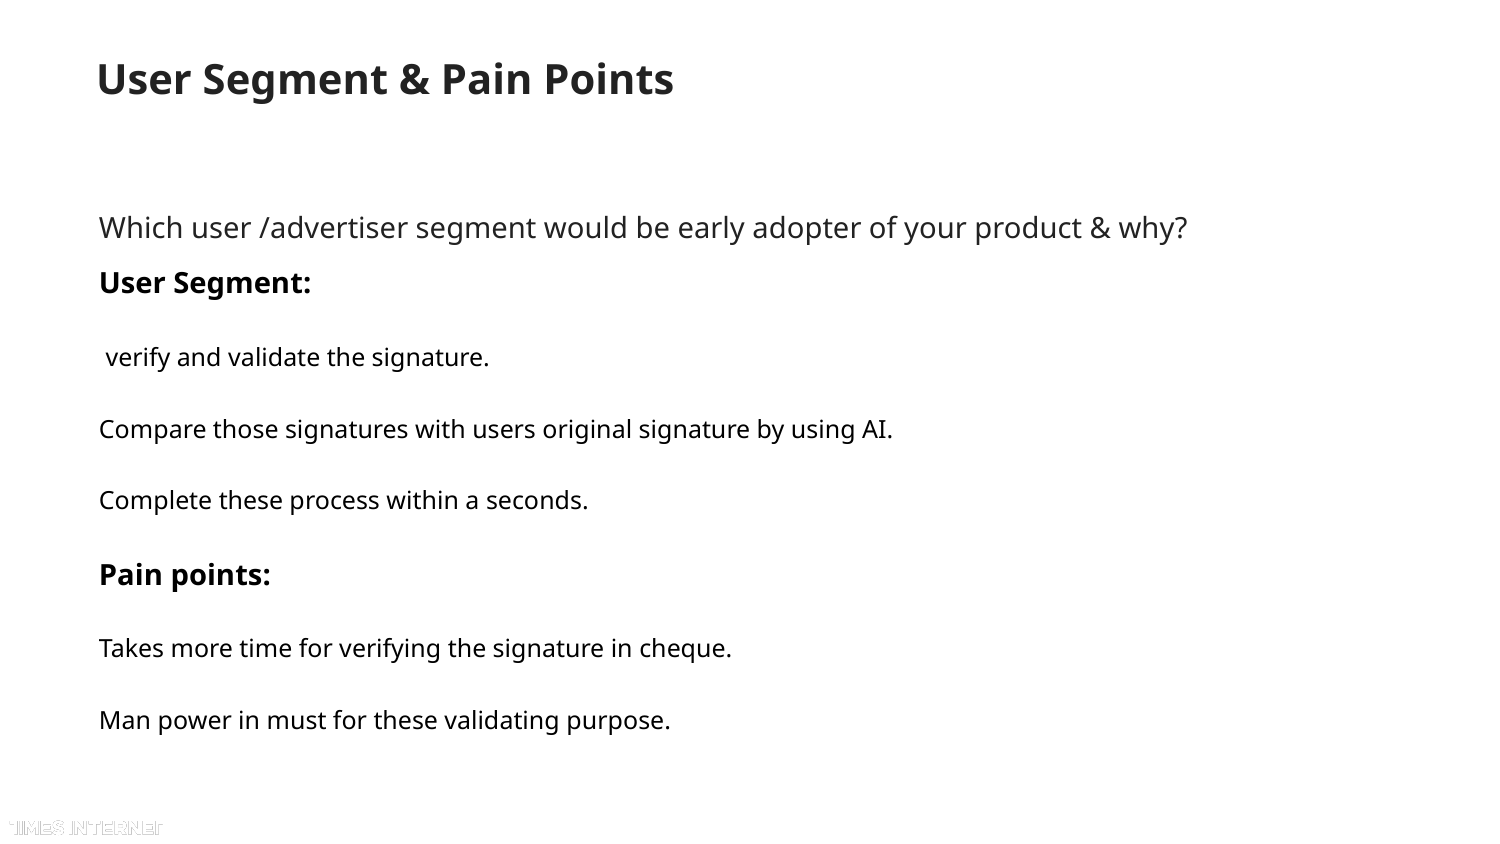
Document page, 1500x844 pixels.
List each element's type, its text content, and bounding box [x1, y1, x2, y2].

picture [8, 818, 164, 837]
text_box Which user /advertiser segment would be early adopter of your product & why? User Segment: verify and validate the signature. Compare those signatures with users original signature by using AI. Complete these process within a seconds. Pain points: Takes more time for verifying the signature in cheque. Man power in must for these validating purpose. [84, 188, 1436, 814]
title User Segment & Pain Points [81, 37, 1440, 133]
